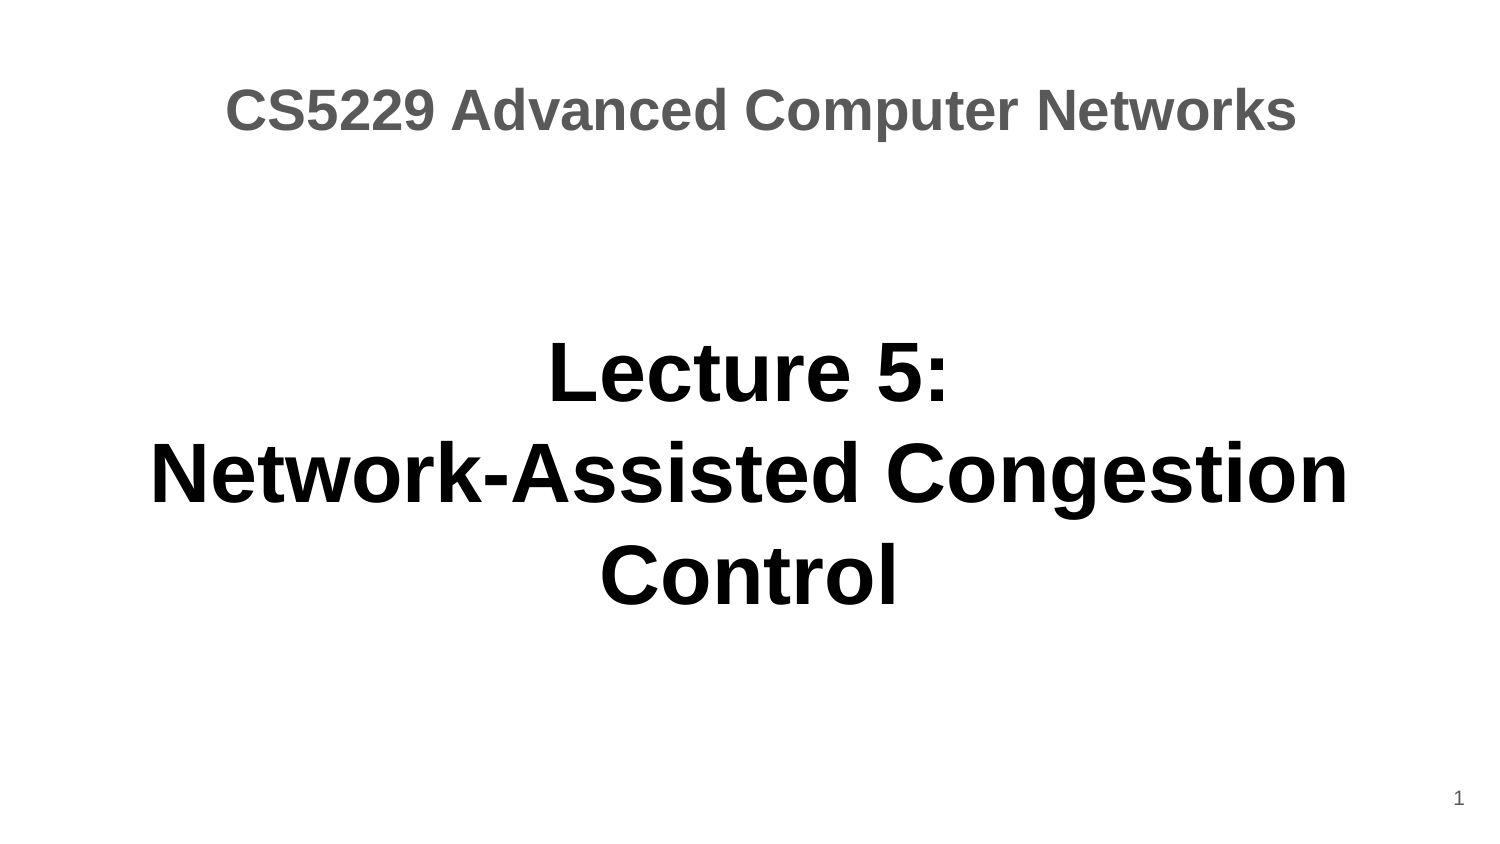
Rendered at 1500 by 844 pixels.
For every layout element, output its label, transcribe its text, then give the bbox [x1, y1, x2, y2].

subtitle CS5229 Advanced Computer Networks [63, 57, 1462, 188]
slide_number 1 [1389, 764, 1480, 830]
title Lecture 5: Network-Assisted Congestion Control [51, 299, 1449, 636]
